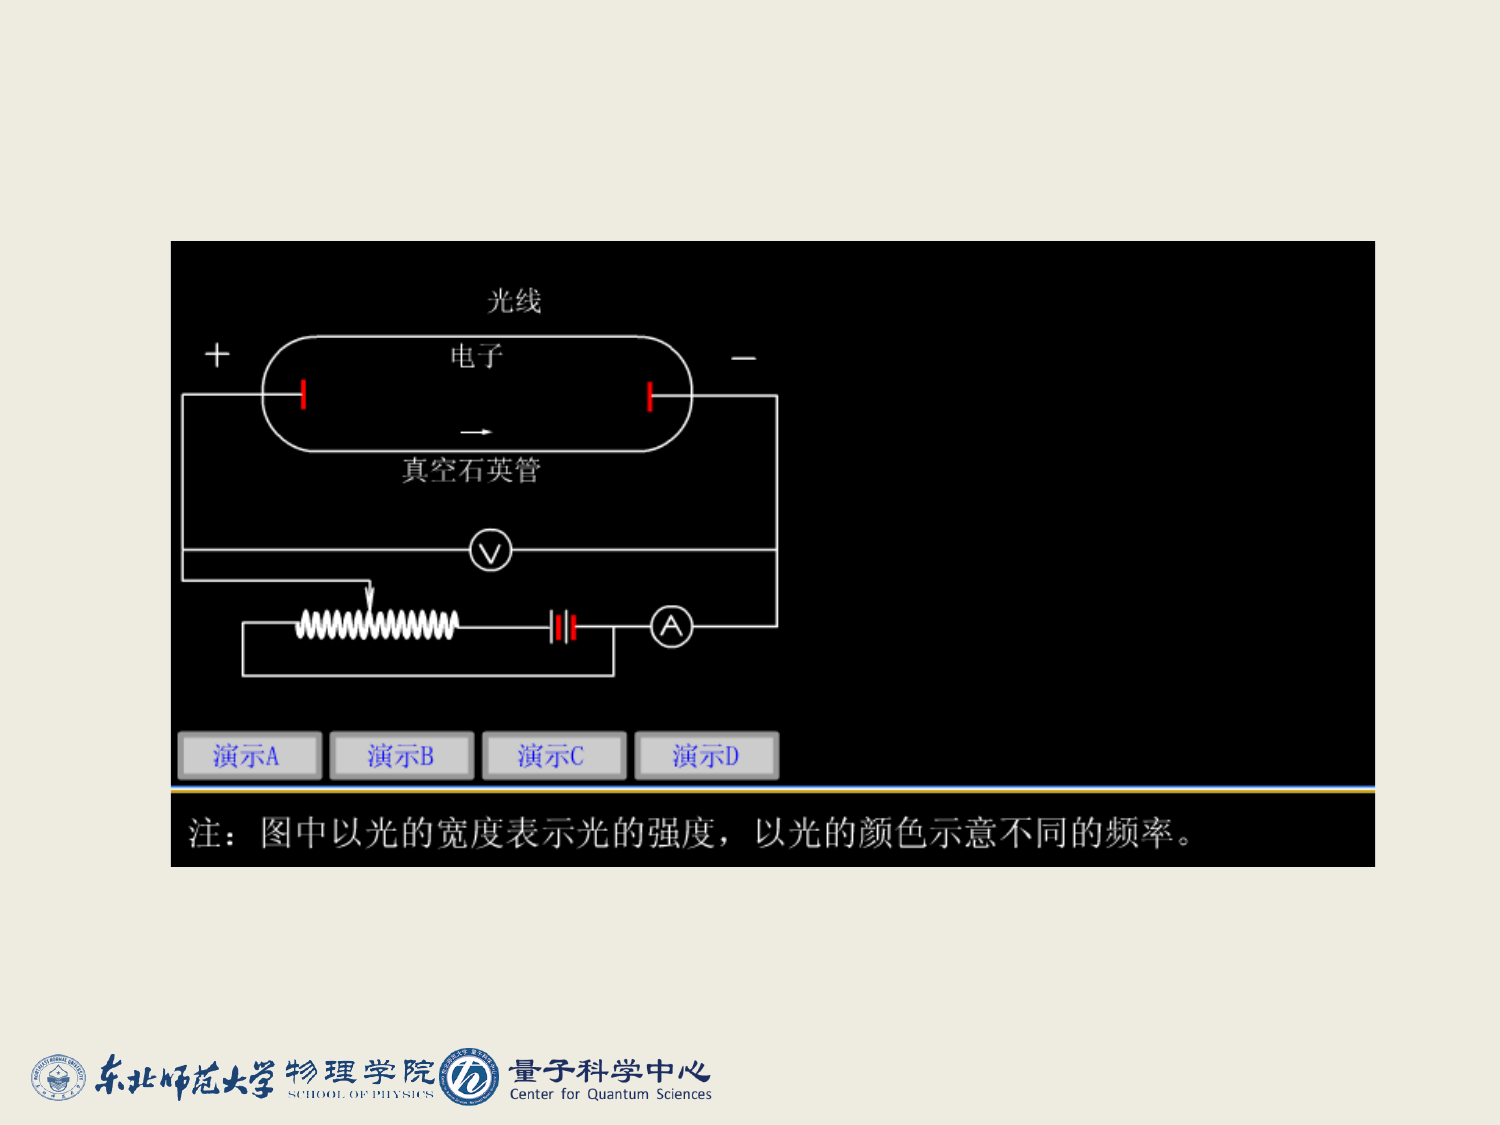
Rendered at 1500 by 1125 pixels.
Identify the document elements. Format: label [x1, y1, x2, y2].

picture [20, 1046, 719, 1108]
